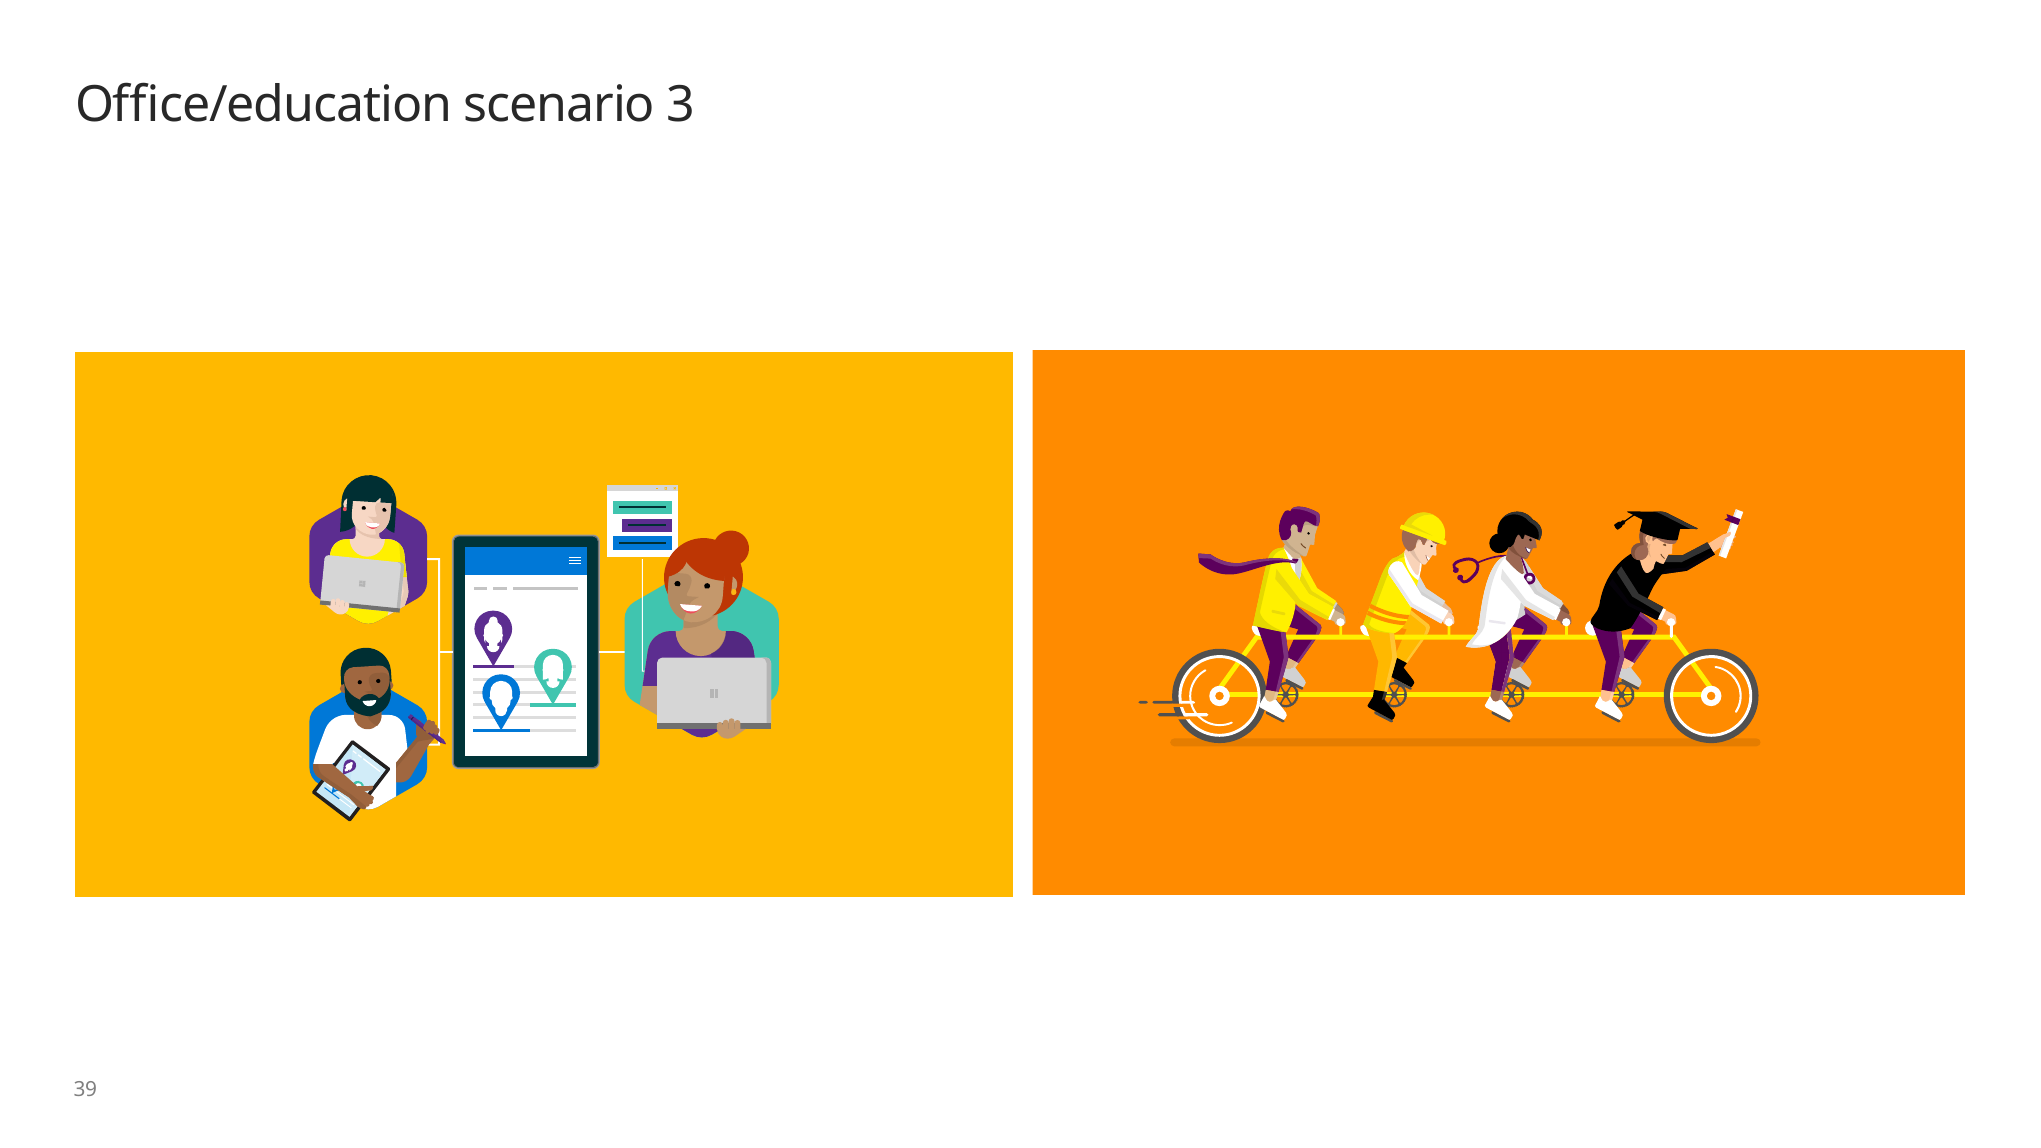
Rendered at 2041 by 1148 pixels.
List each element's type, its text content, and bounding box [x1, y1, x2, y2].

picture [74, 351, 1014, 897]
picture [1032, 349, 1966, 896]
title Office/education scenario 3 [75, 78, 1966, 199]
